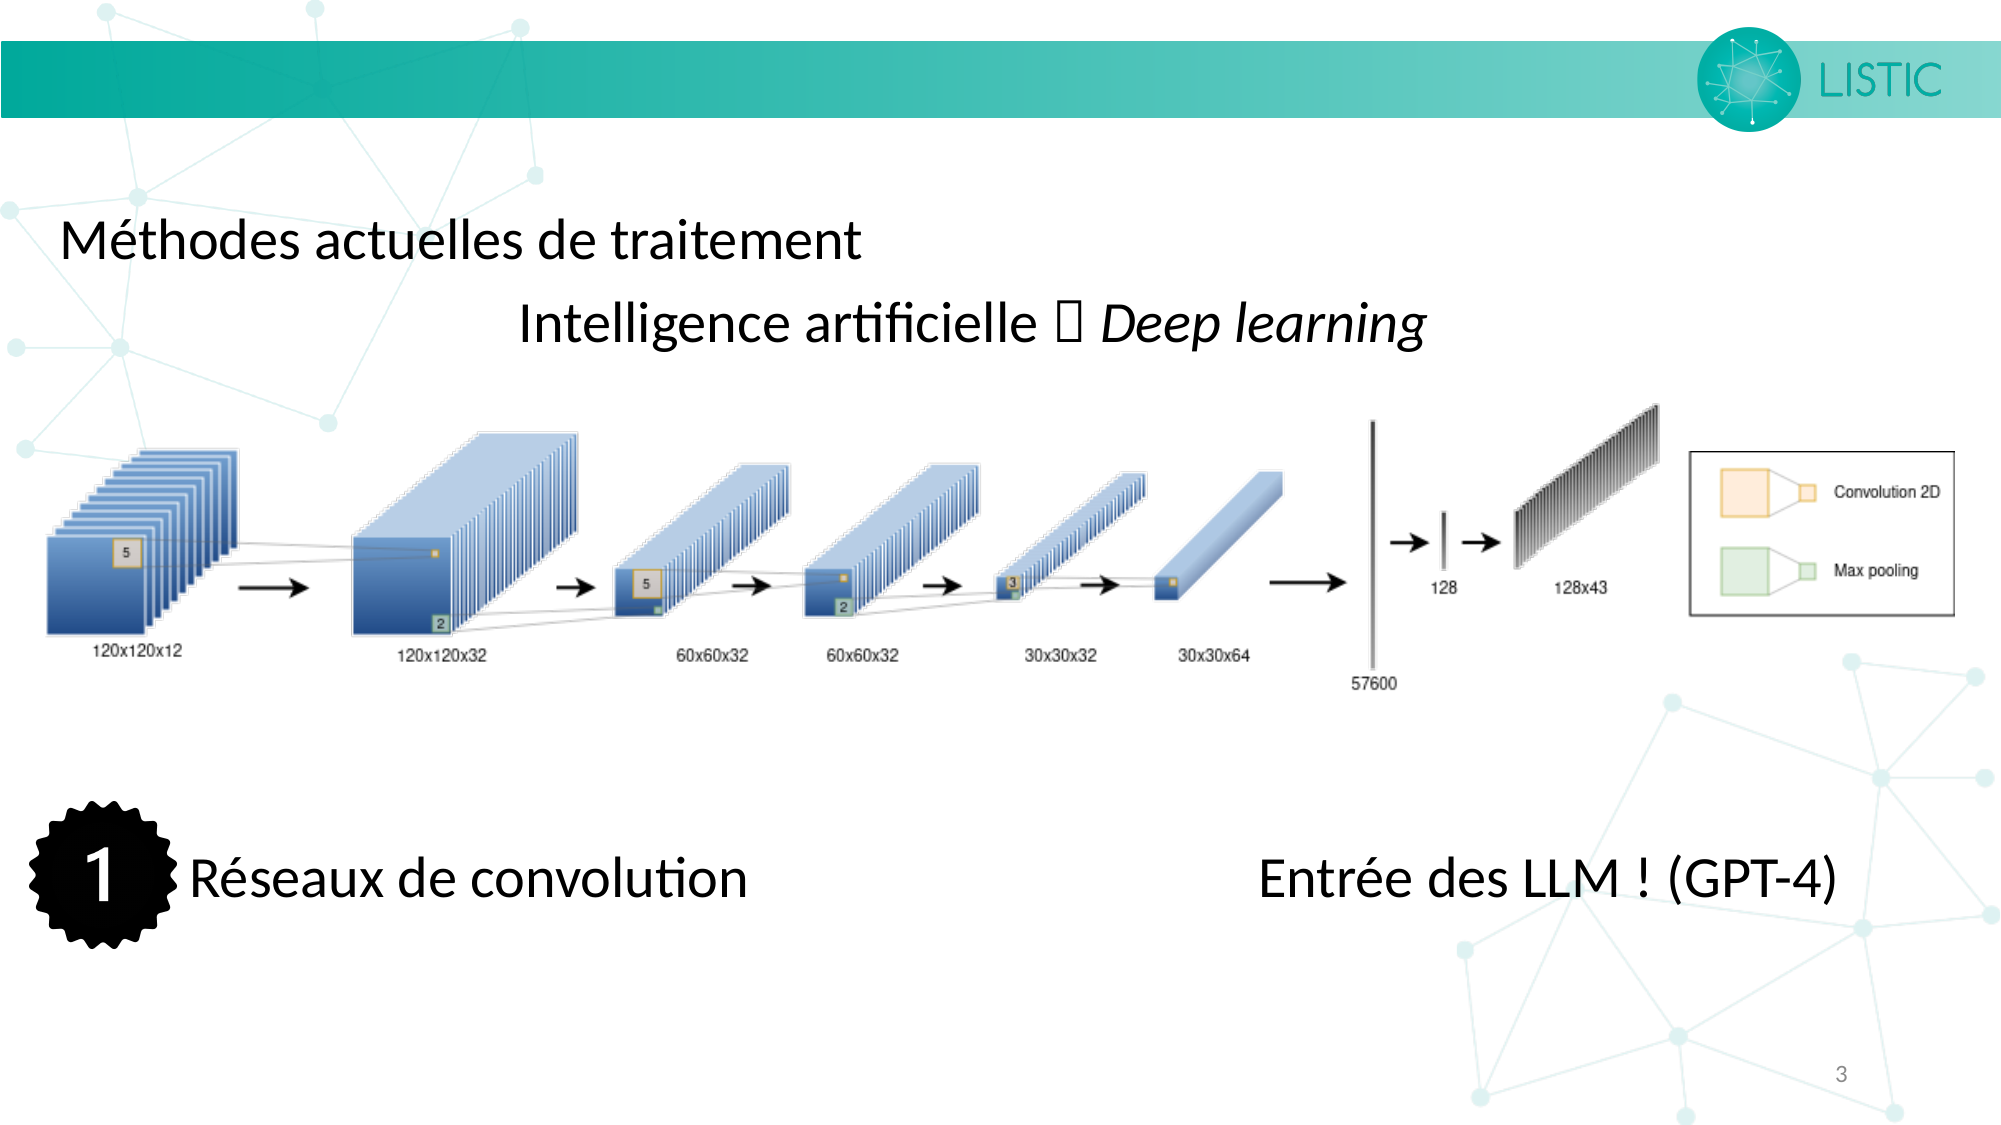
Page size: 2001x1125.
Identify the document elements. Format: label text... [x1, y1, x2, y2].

picture [44, 400, 1956, 710]
text_box Intelligence artificielle  Deep learning [503, 285, 2000, 435]
text_box Réseaux de convolution [174, 840, 794, 989]
picture [6, 779, 199, 971]
text_box 3 [1412, 1042, 1863, 1103]
text_box Méthodes actuelles de traitement [45, 166, 1863, 316]
text_box Entrée des LLM ! (GPT-4) [1243, 840, 1863, 989]
